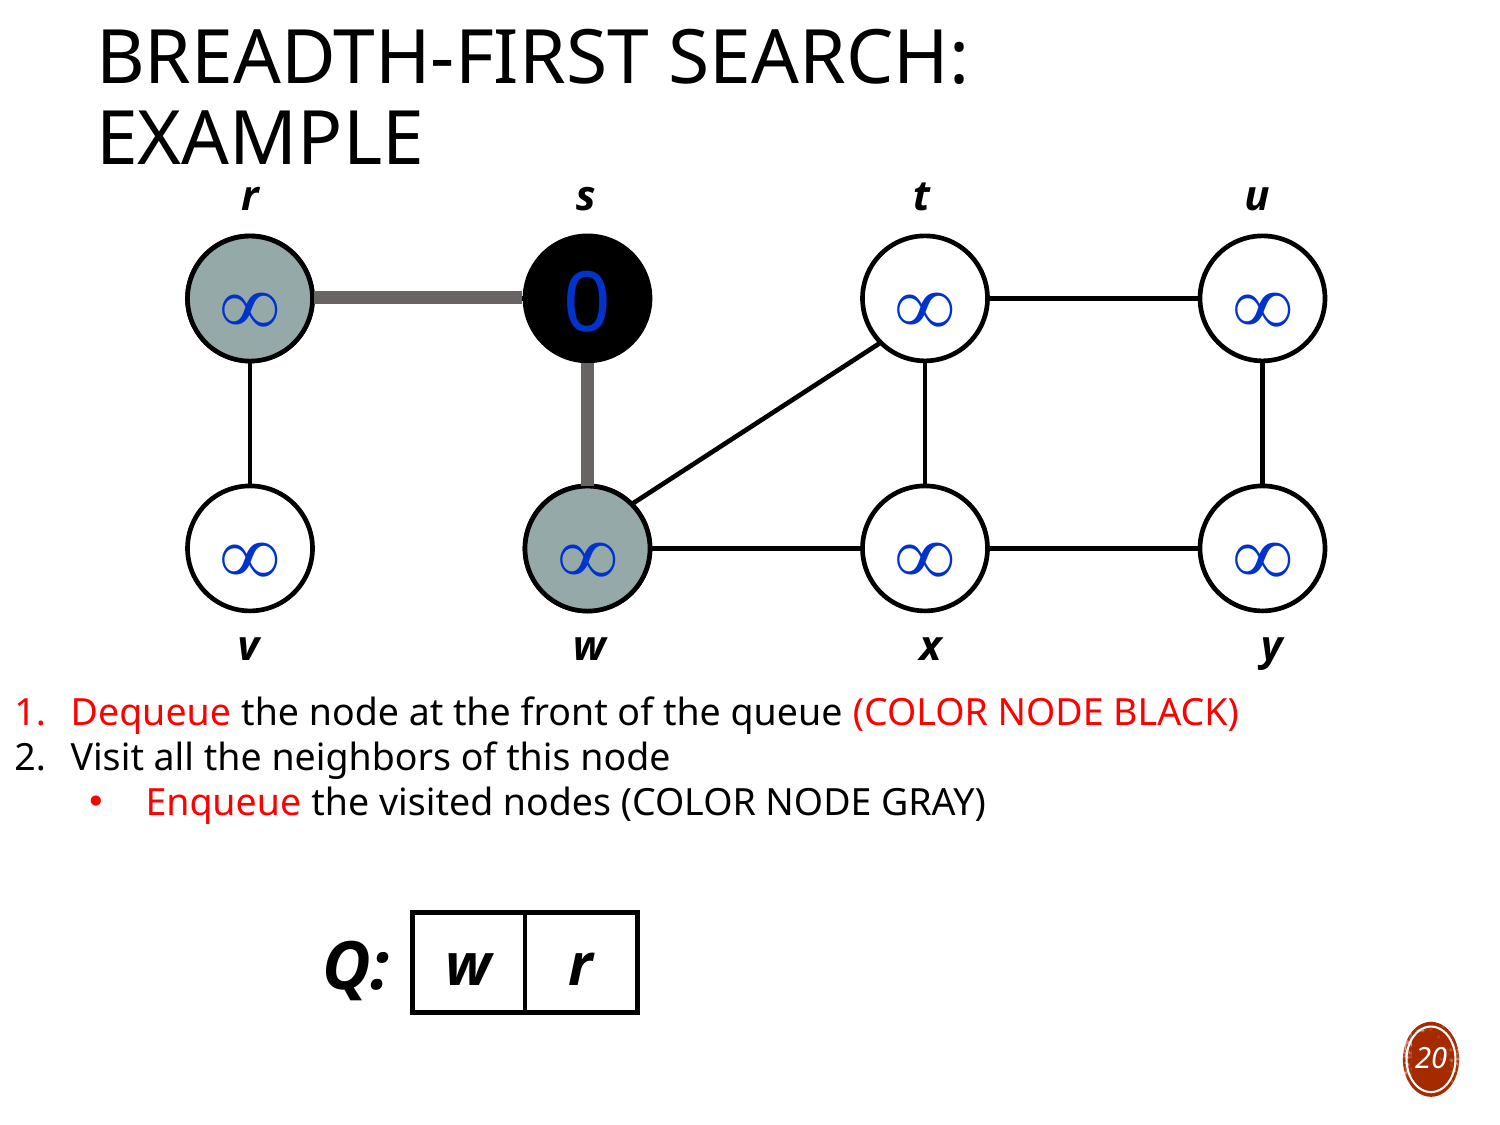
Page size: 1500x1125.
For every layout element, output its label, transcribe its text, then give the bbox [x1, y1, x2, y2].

text_box w [558, 610, 621, 676]
text_box  [1200, 485, 1326, 610]
text_box  [525, 486, 651, 612]
text_box  [862, 235, 988, 361]
text_box r [226, 160, 274, 226]
text_box Q: [300, 912, 413, 1013]
text_box  [187, 485, 313, 610]
text_box x [904, 610, 957, 676]
text_box Dequeue the node at the front of the queue (COLOR NODE BLACK) Visit all the neighbors of this node Enqueue the visited nodes (COLOR NODE GRAY) [0, 680, 1254, 831]
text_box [1413, 1089, 1449, 1097]
slide_number 20 [1391, 1028, 1471, 1089]
text_box u [1229, 160, 1285, 226]
text_box w [413, 912, 525, 1013]
text_box 0 [525, 235, 651, 361]
text_box  [187, 236, 313, 362]
text_box y [1246, 610, 1298, 676]
text_box  [1200, 235, 1326, 361]
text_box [1415, 1021, 1447, 1028]
text_box r [525, 912, 638, 1013]
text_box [635, 348, 879, 500]
title Breadth-First Search: Example [81, 0, 1319, 232]
text_box s [561, 160, 611, 226]
text_box  [862, 485, 988, 610]
text_box t [898, 160, 945, 226]
text_box v [222, 610, 274, 676]
